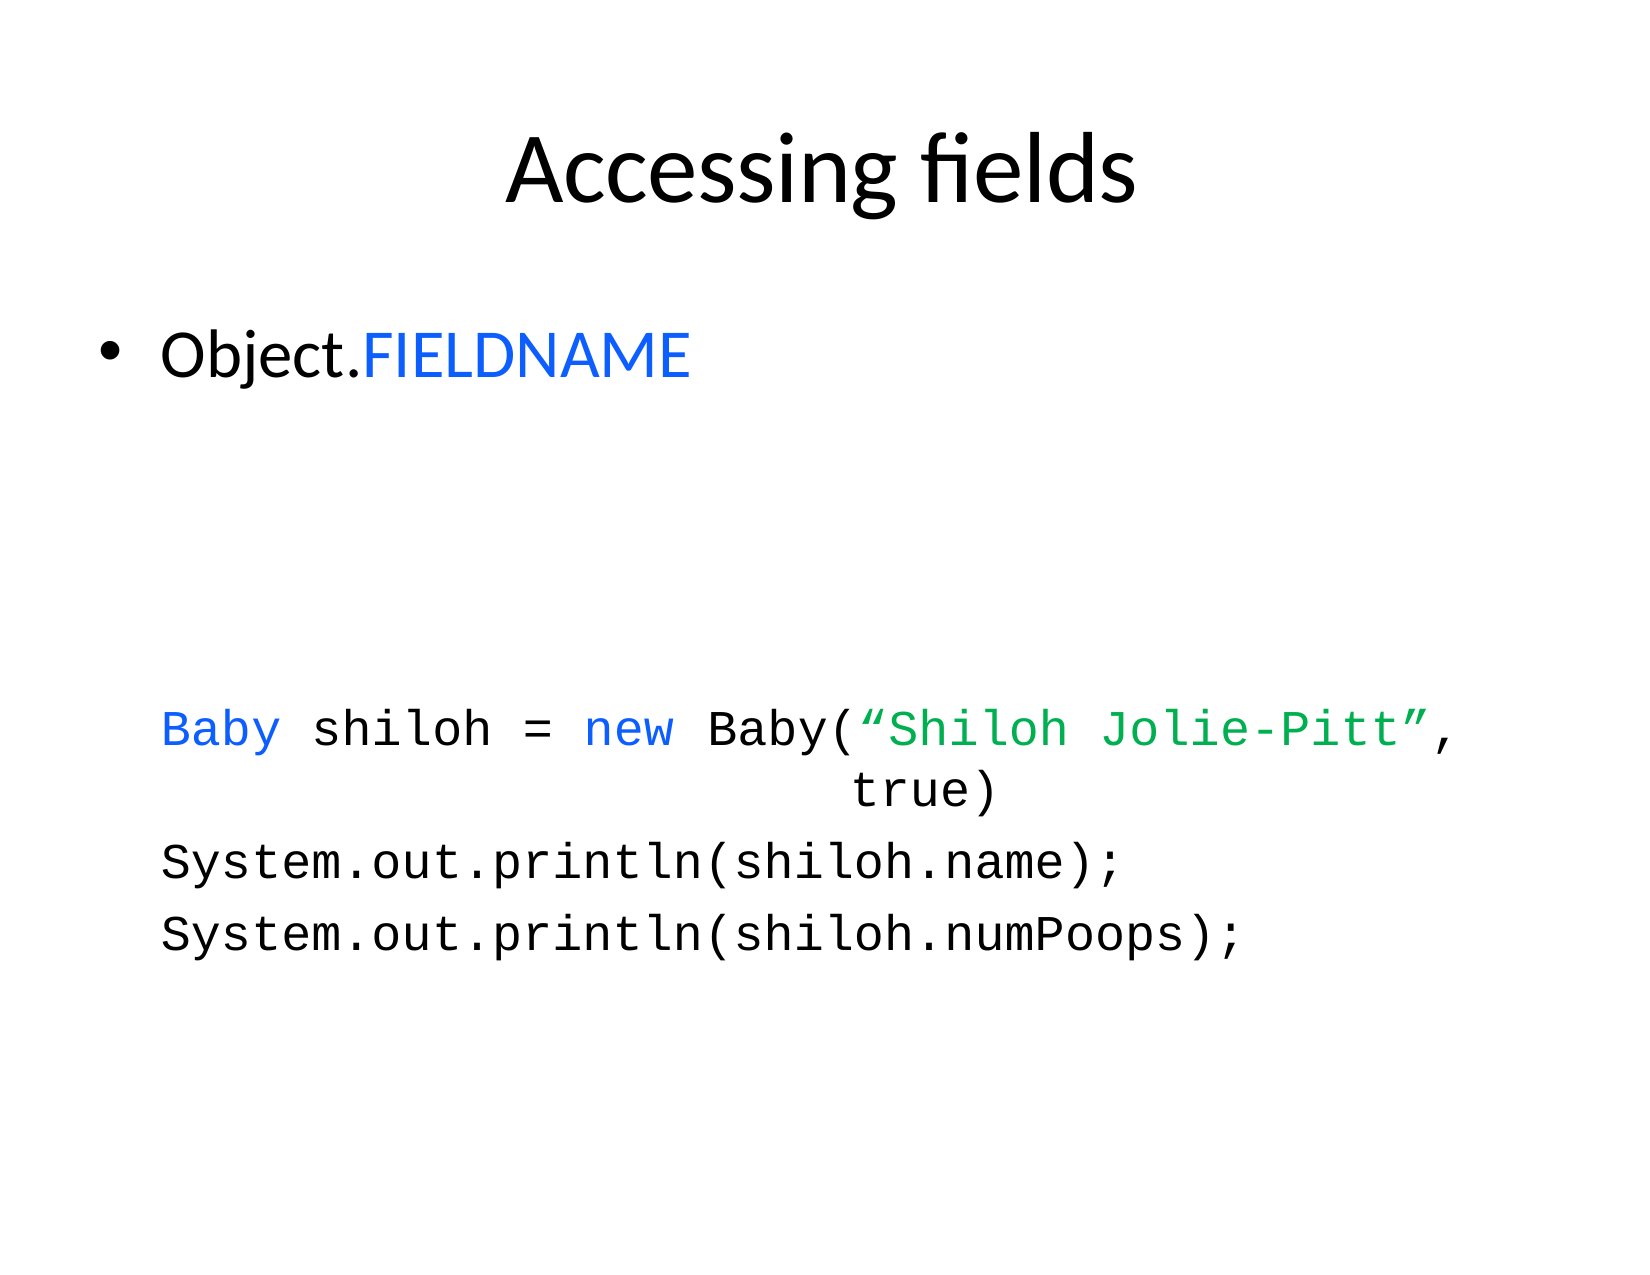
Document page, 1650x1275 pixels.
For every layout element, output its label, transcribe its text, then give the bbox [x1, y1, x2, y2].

text_box Baby(“Shiloh Jolie-Pitt”, true) [705, 695, 1469, 829]
title Accessing fields [206, 104, 1444, 223]
text_box Object.FIELDNAME [96, 308, 696, 395]
text_box Baby shiloh = new [158, 695, 679, 768]
text_box System.out.println(shiloh.name); System.out.println(shiloh.numPoops); [158, 815, 1257, 974]
